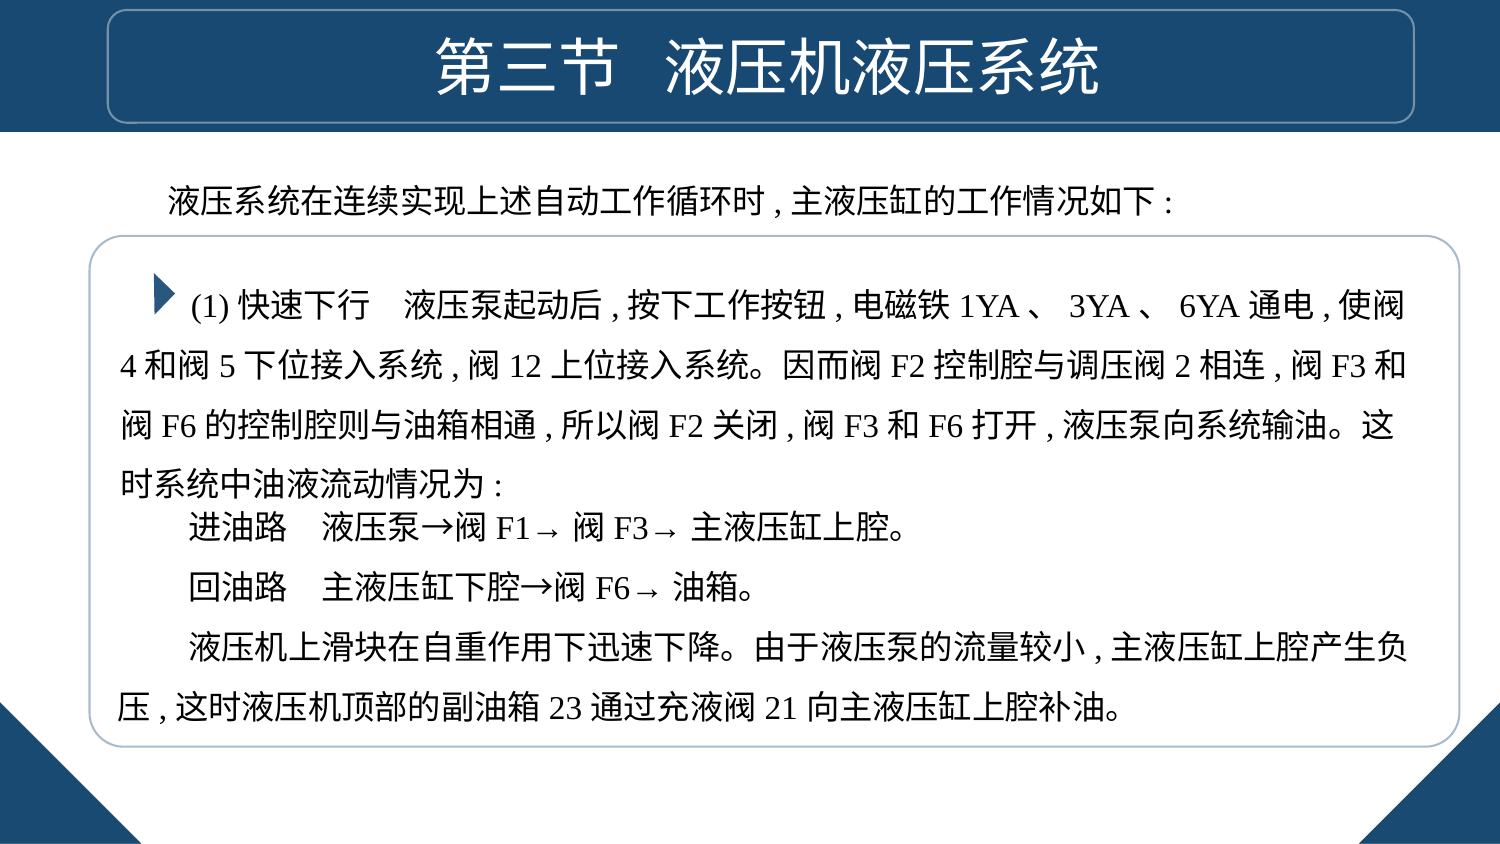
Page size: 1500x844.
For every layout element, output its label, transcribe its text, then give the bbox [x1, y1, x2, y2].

text_box 第三节 液压机液压系统 [141, 20, 1394, 111]
text_box [0, 700, 144, 844]
text_box [1357, 701, 1500, 844]
text_box [106, 8, 1416, 124]
text_box [88, 234, 1461, 748]
text_box 液压系统在连续实现上述自动工作循环时,主液压缸的工作情况如下: [81, 152, 1189, 228]
